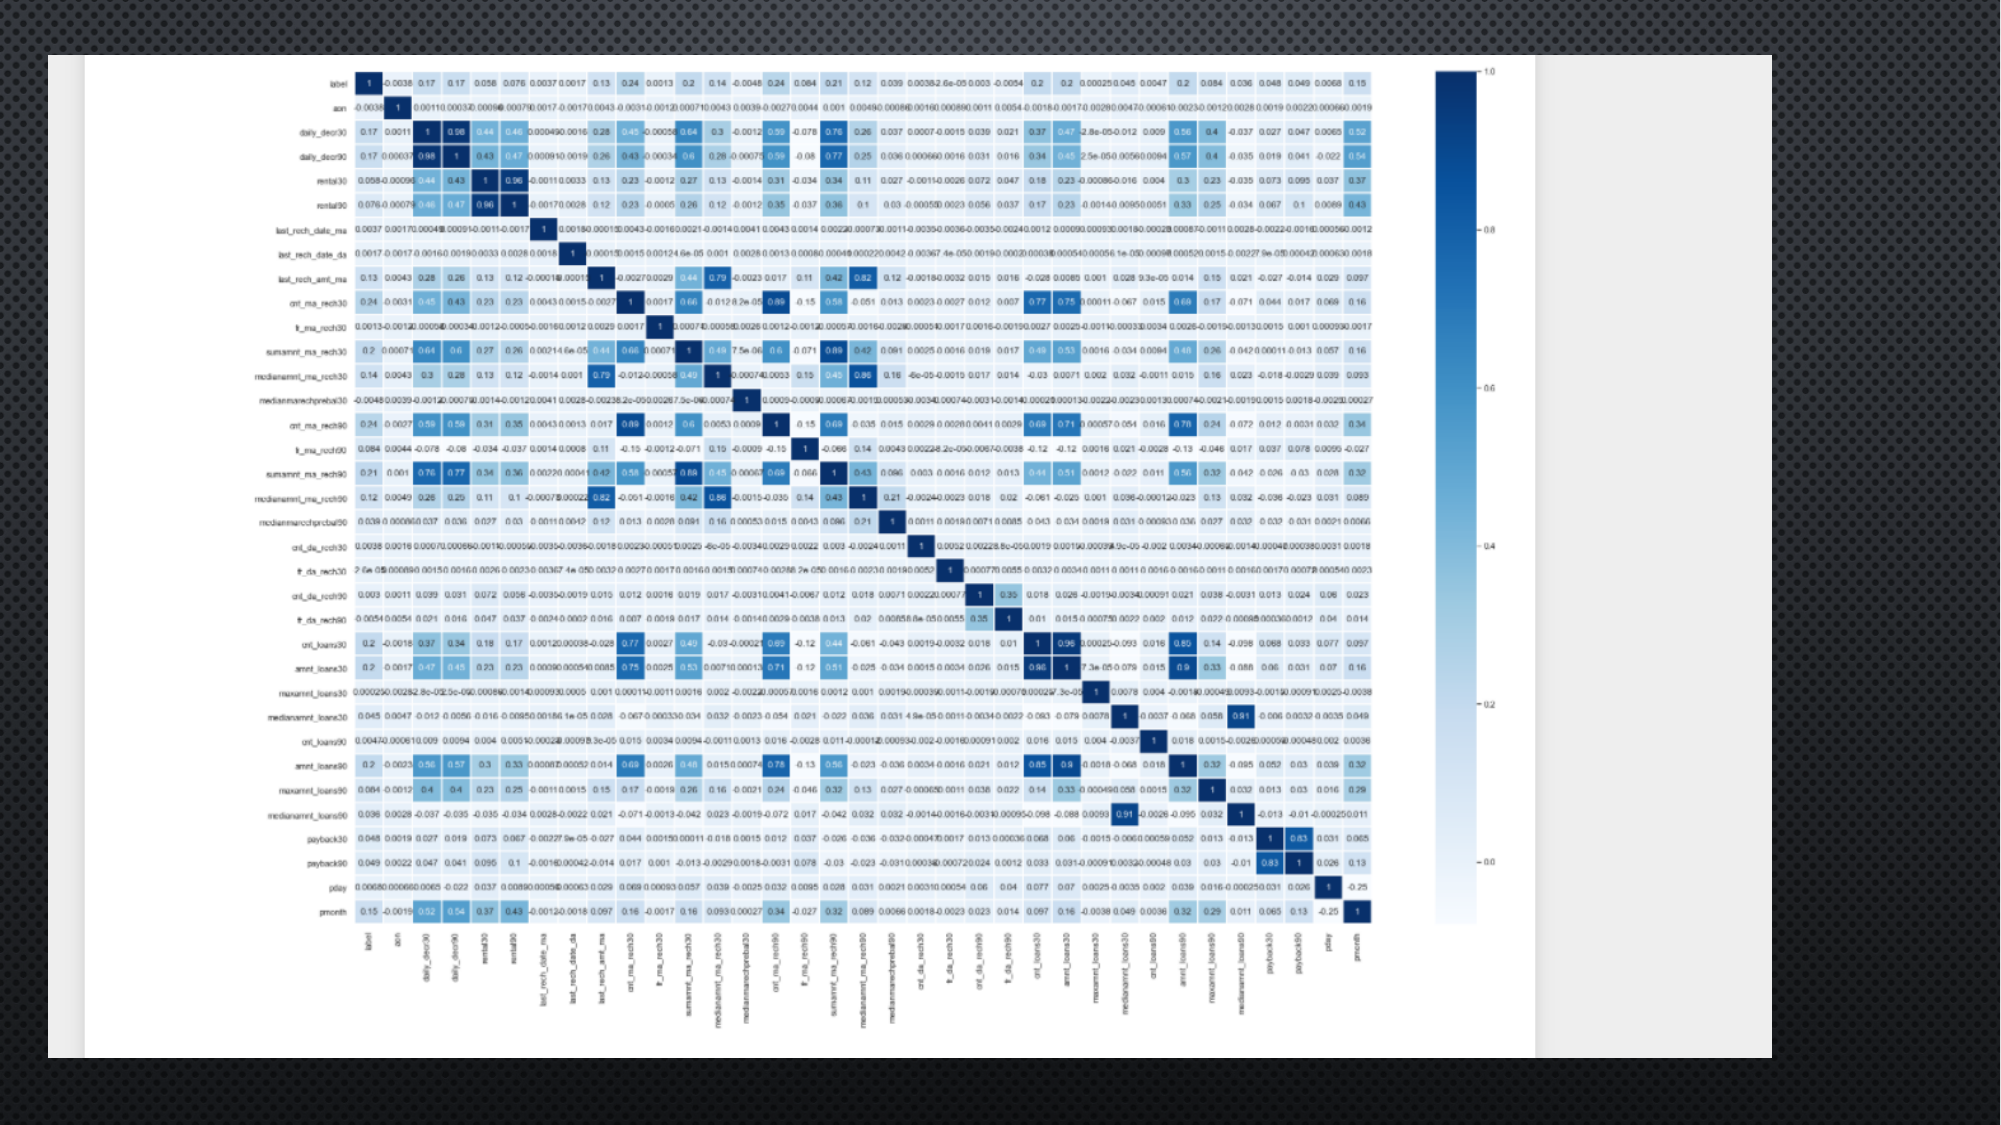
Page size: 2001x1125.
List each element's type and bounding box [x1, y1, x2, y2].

list [48, 55, 1772, 1058]
